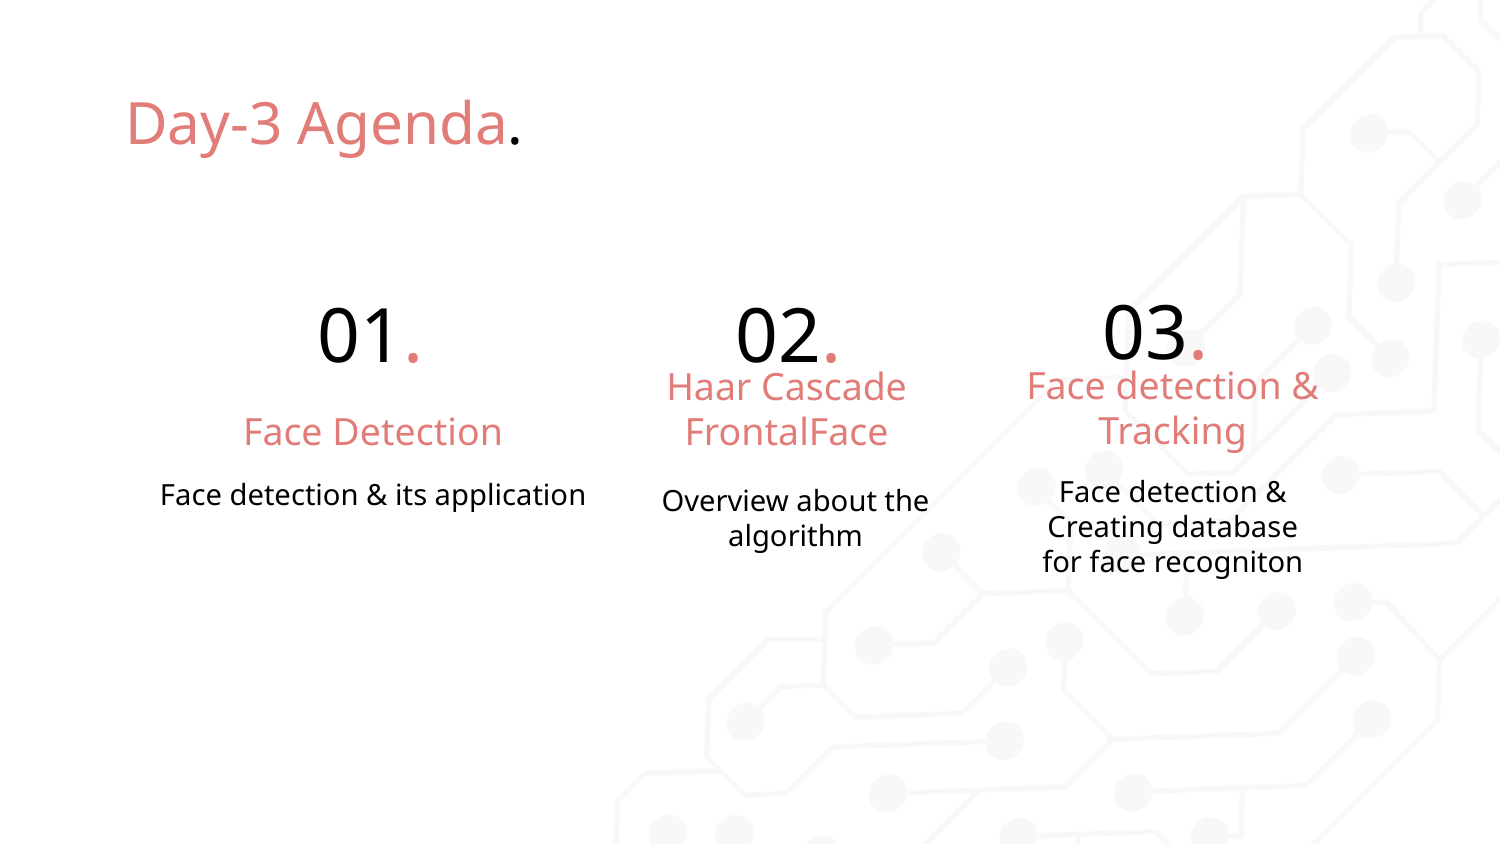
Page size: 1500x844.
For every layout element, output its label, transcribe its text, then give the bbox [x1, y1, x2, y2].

subtitle Face detection & its application [126, 460, 591, 555]
subtitle Overview about the algorithm [591, 467, 1000, 562]
title Day-3 Agenda. [110, 71, 889, 166]
title 03. [1007, 272, 1303, 386]
title Face detection & Tracking [936, 381, 1410, 467]
title 02. [640, 276, 936, 390]
subtitle Face detection & Creating database for face recogniton [1013, 458, 1333, 553]
title Face Detection [147, 382, 590, 460]
title Haar Cascade FrontalFace [590, 382, 984, 468]
title 01. [223, 276, 519, 390]
